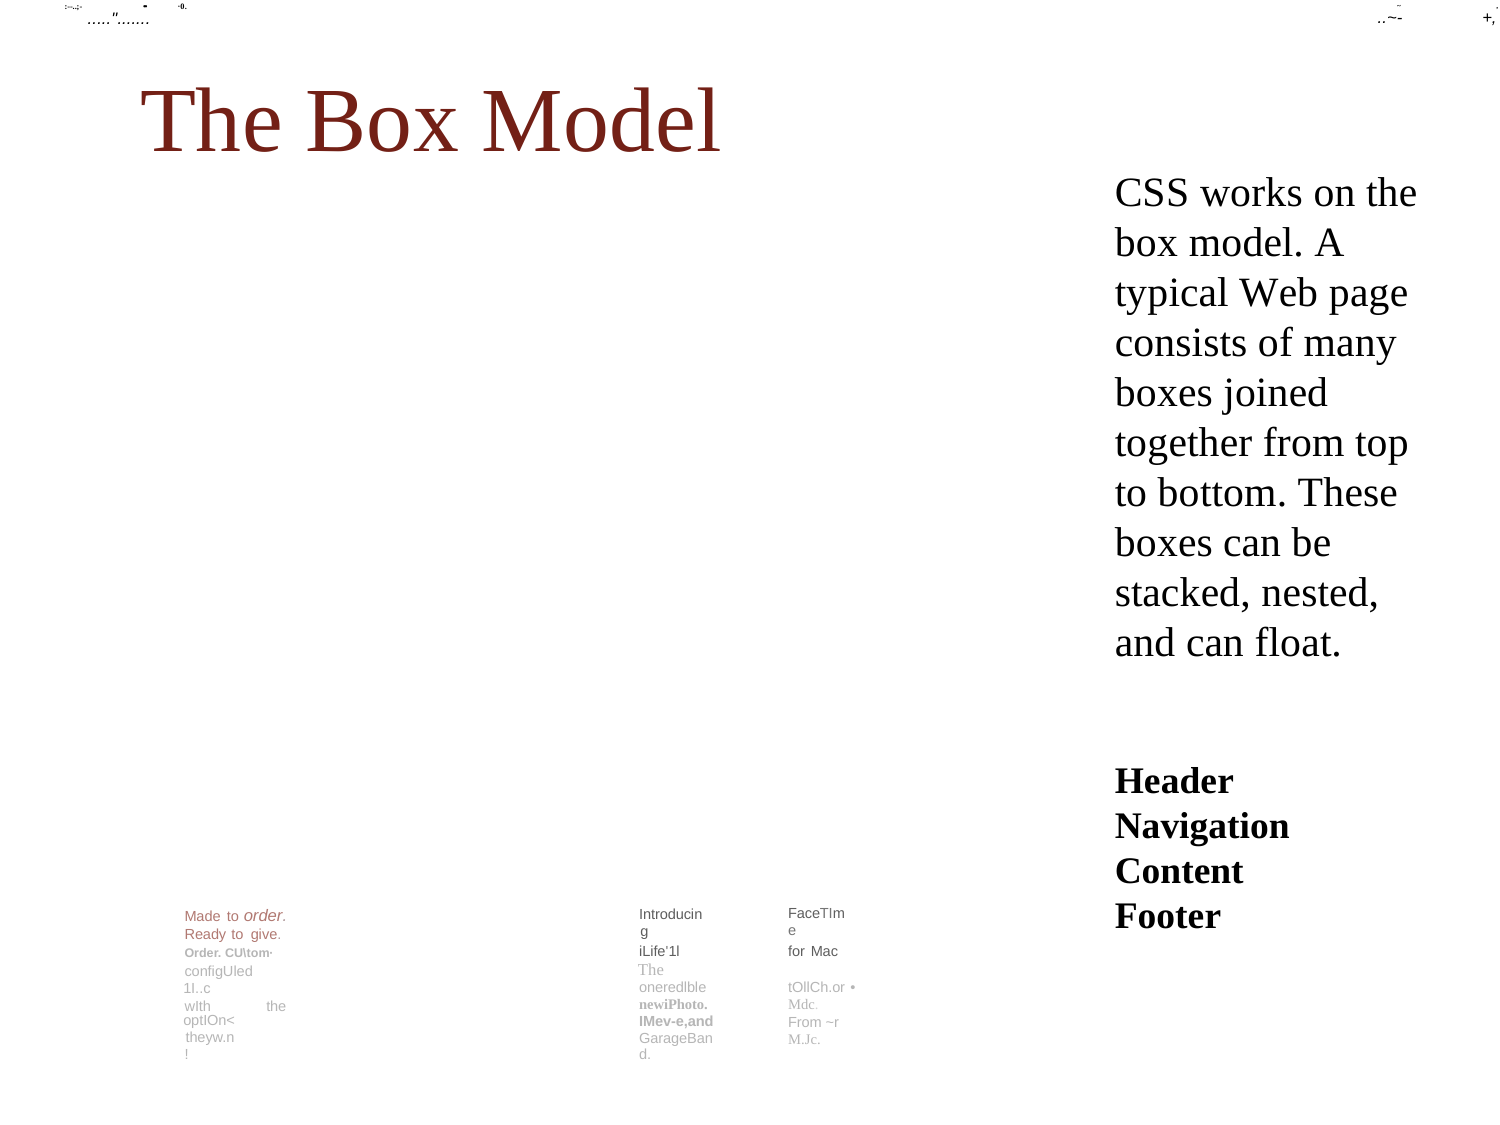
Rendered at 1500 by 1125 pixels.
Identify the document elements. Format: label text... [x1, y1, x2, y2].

text_box CSS works on the box model. A typical Web page consists of many boxes joined together from top to bottom. These boxes can be stacked, nested, and can float. [1112, 169, 1425, 666]
text_box ~ ..~- [1375, 1, 1423, 30]
text_box Introducing iLife'1l The oneredlble newiPhoto. IMev-e,and GarageBand. [637, 905, 733, 1017]
text_box Made to order. Ready to give. Order. CU\tom· configUled 1I..c wIth the optIOn< theyw.n! [181, 905, 291, 1019]
text_box Box [303, 73, 475, 170]
text_box •• [140, 1, 153, 8]
text_box ....."....... [85, 8, 186, 30]
text_box Header Navigation Content Footer [1112, 761, 1297, 938]
text_box Model [479, 73, 738, 170]
text_box , +, [1470, 1, 1500, 30]
text_box FaceTIme for Mac [786, 904, 851, 945]
text_box ·0. [175, 1, 192, 15]
text_box tOllCh.or • Mdc. From ~r M.Jc. [785, 979, 888, 1017]
text_box :--..;- [62, 1, 89, 15]
text_box The [137, 73, 299, 170]
